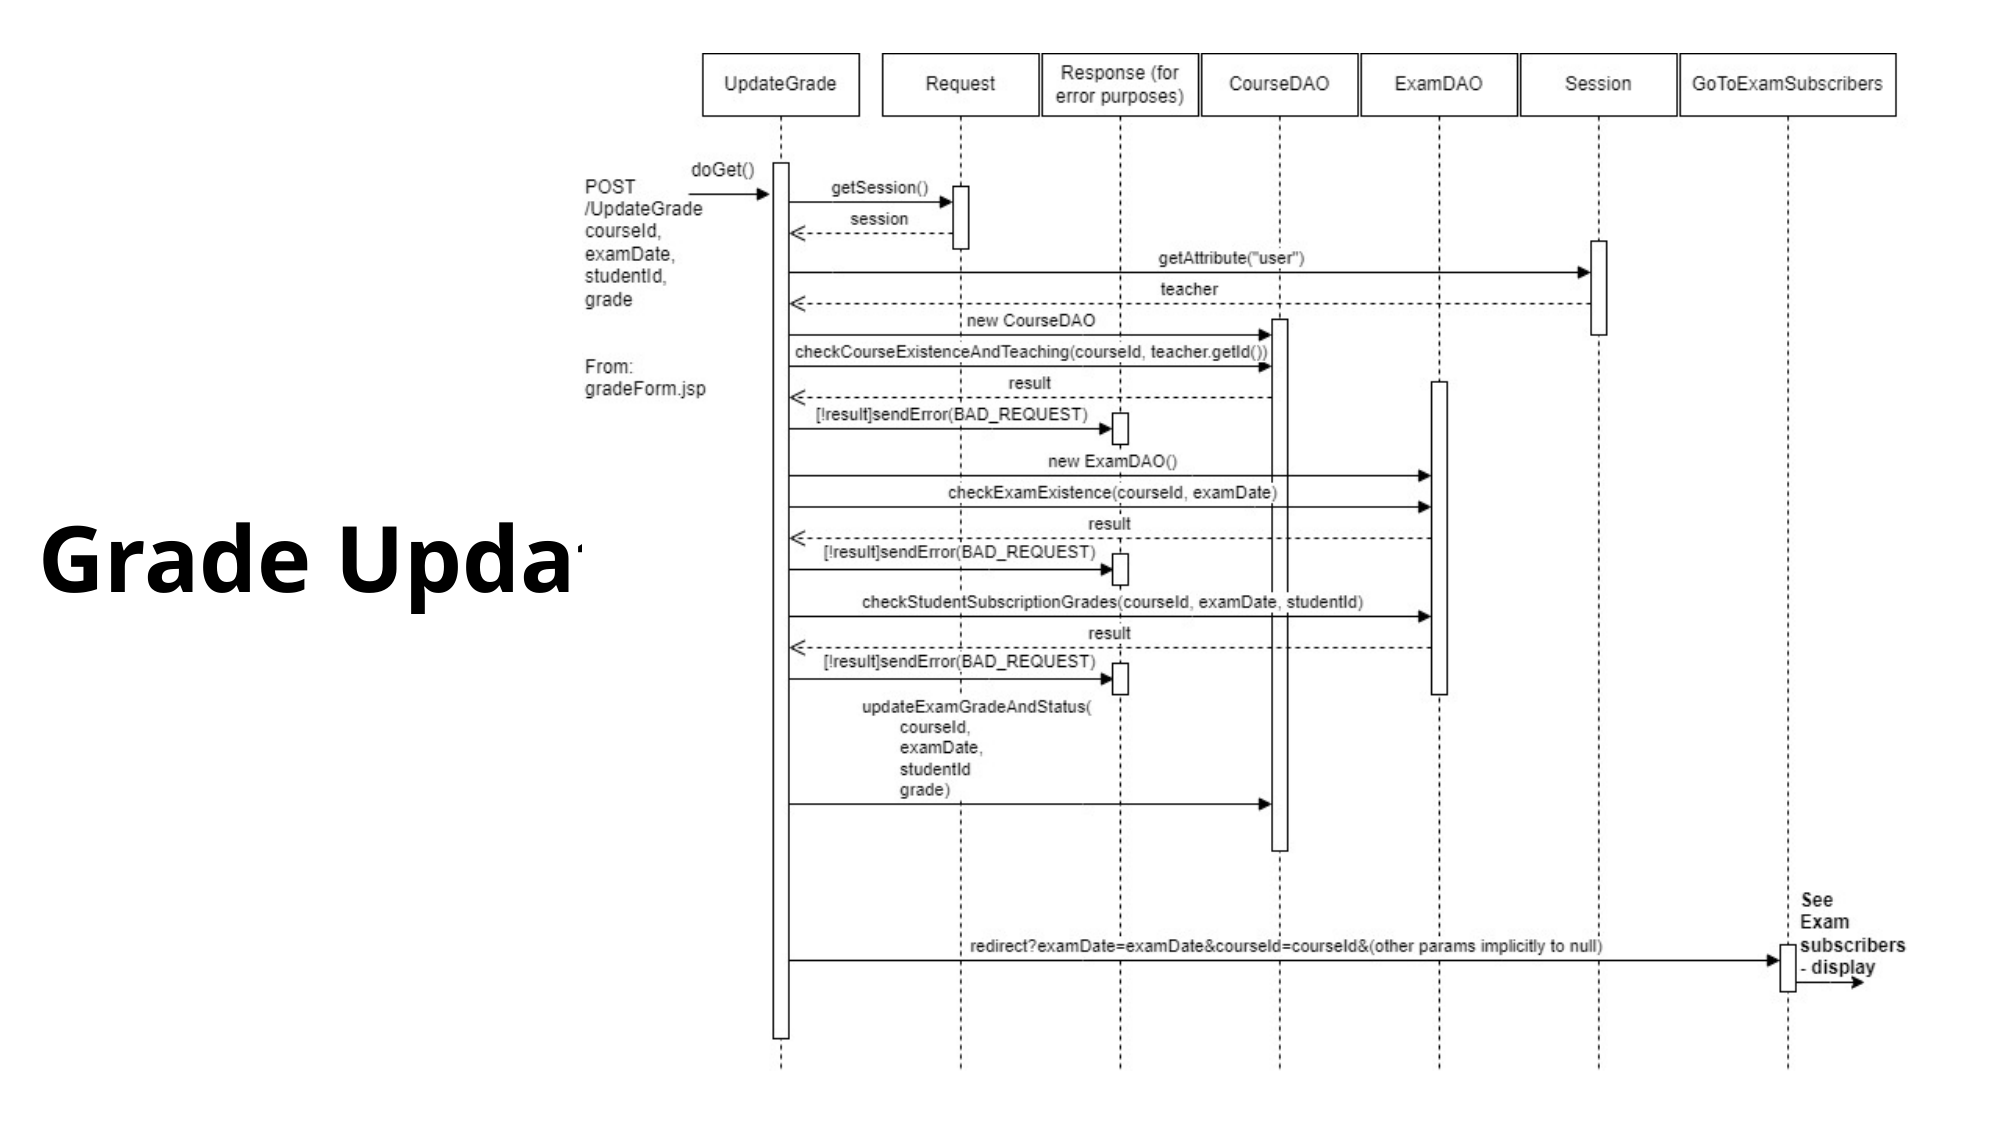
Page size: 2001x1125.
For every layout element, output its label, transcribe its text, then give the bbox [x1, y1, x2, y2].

title Grade Update [23, 498, 582, 627]
picture [582, 53, 1908, 1071]
